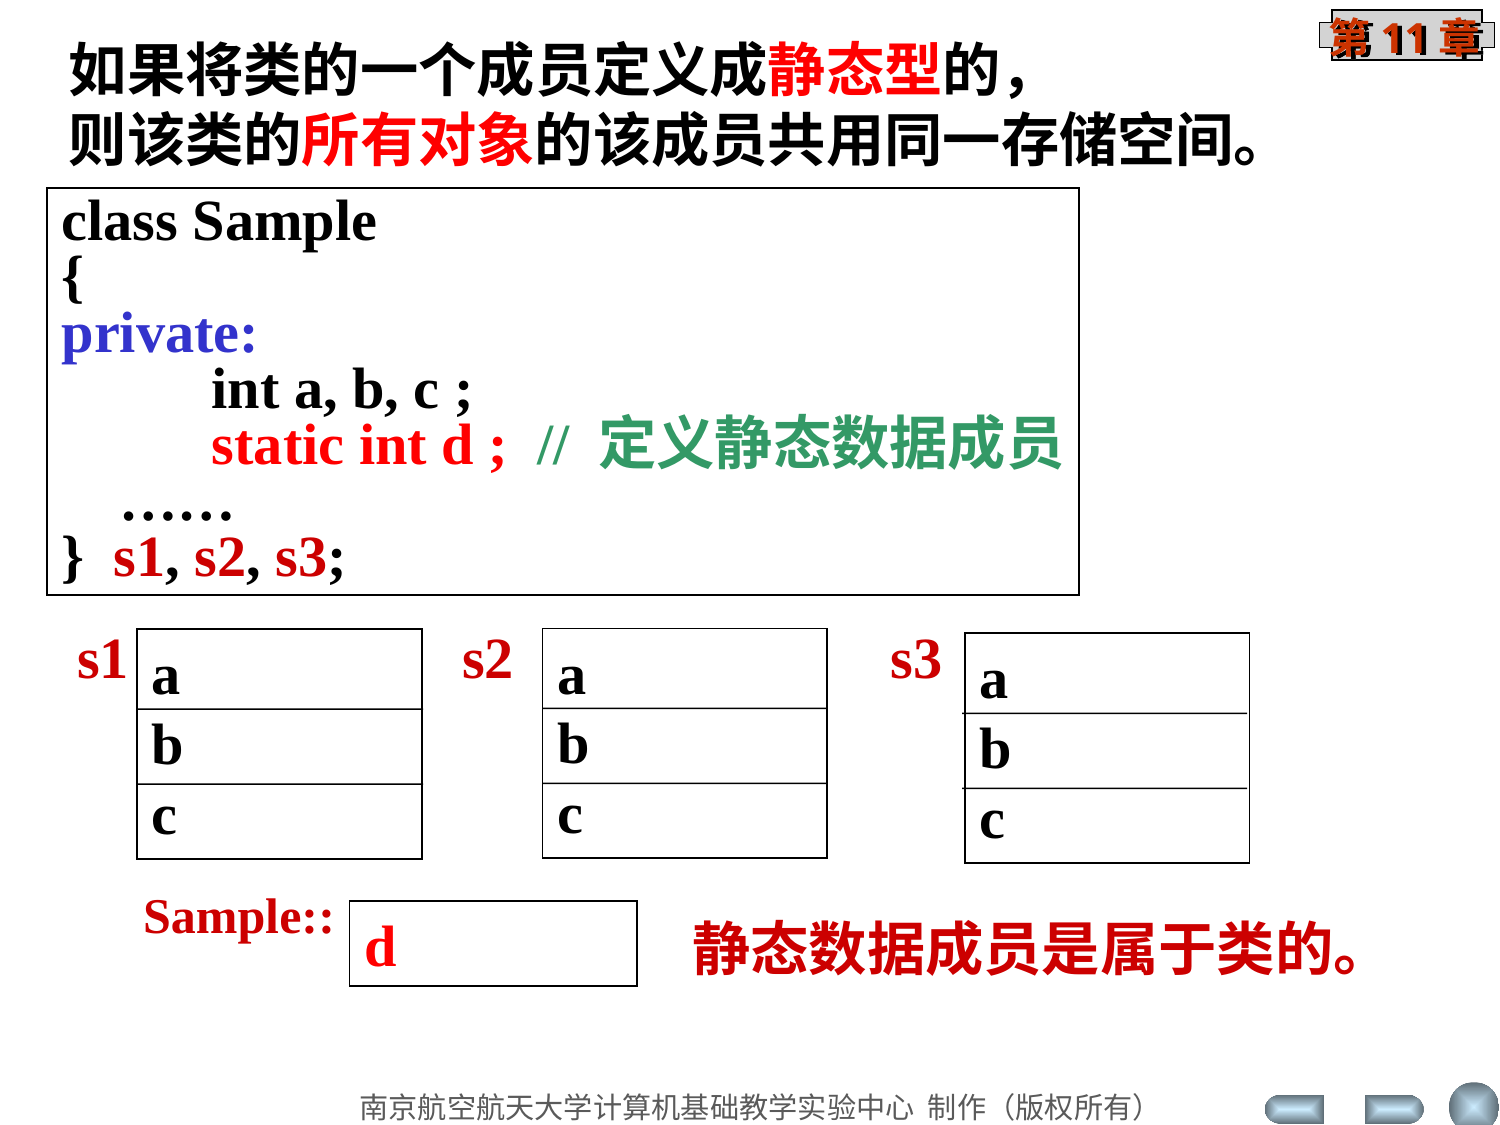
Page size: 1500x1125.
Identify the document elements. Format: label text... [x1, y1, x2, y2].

text_box 静态数据成员是属于类的。 [1254, 904, 1420, 990]
text_box 如果将类的一个成员定义成静态型的， 则该类的所有对象的该成员共用同一存储空间。 [54, 25, 1321, 181]
text_box class Sample { private: int a, b, c ; static int d ; // 定义静态数据成员 …… } s1, s2, s3; [46, 188, 1080, 595]
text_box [61, 613, 1250, 988]
